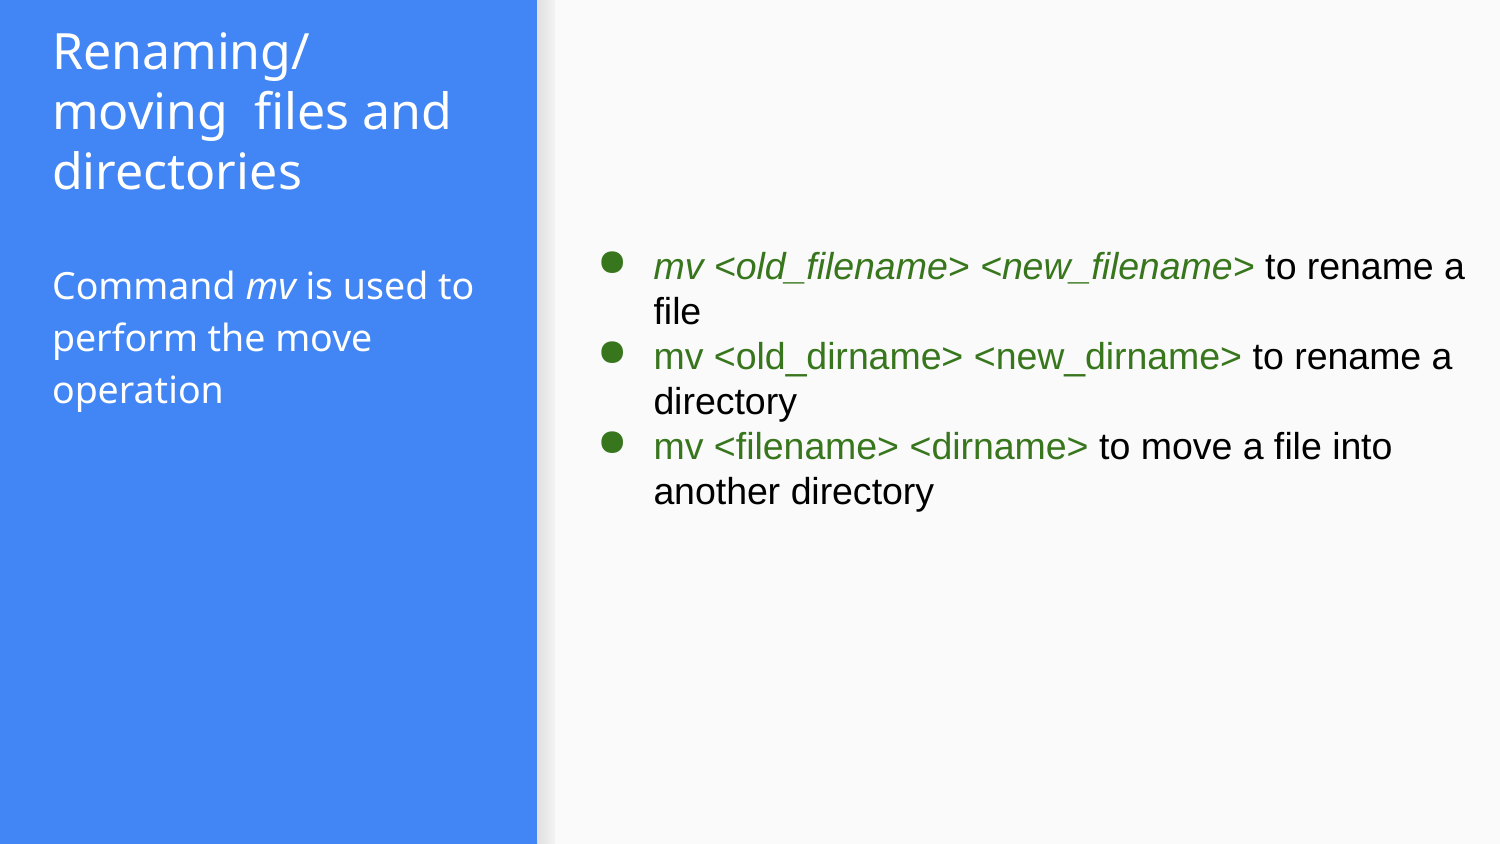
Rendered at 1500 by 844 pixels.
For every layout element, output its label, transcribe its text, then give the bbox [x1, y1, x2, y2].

title Renaming/moving files and directories [37, 58, 498, 216]
text_box mv <old_filename> <new_filename> to rename a file mv <old_dirname> <new_dirname> to rename a directory mv <filename> <dirname> to move a file into another directory [563, 32, 1500, 768]
list Command mv is used to perform the move operation [37, 240, 498, 760]
